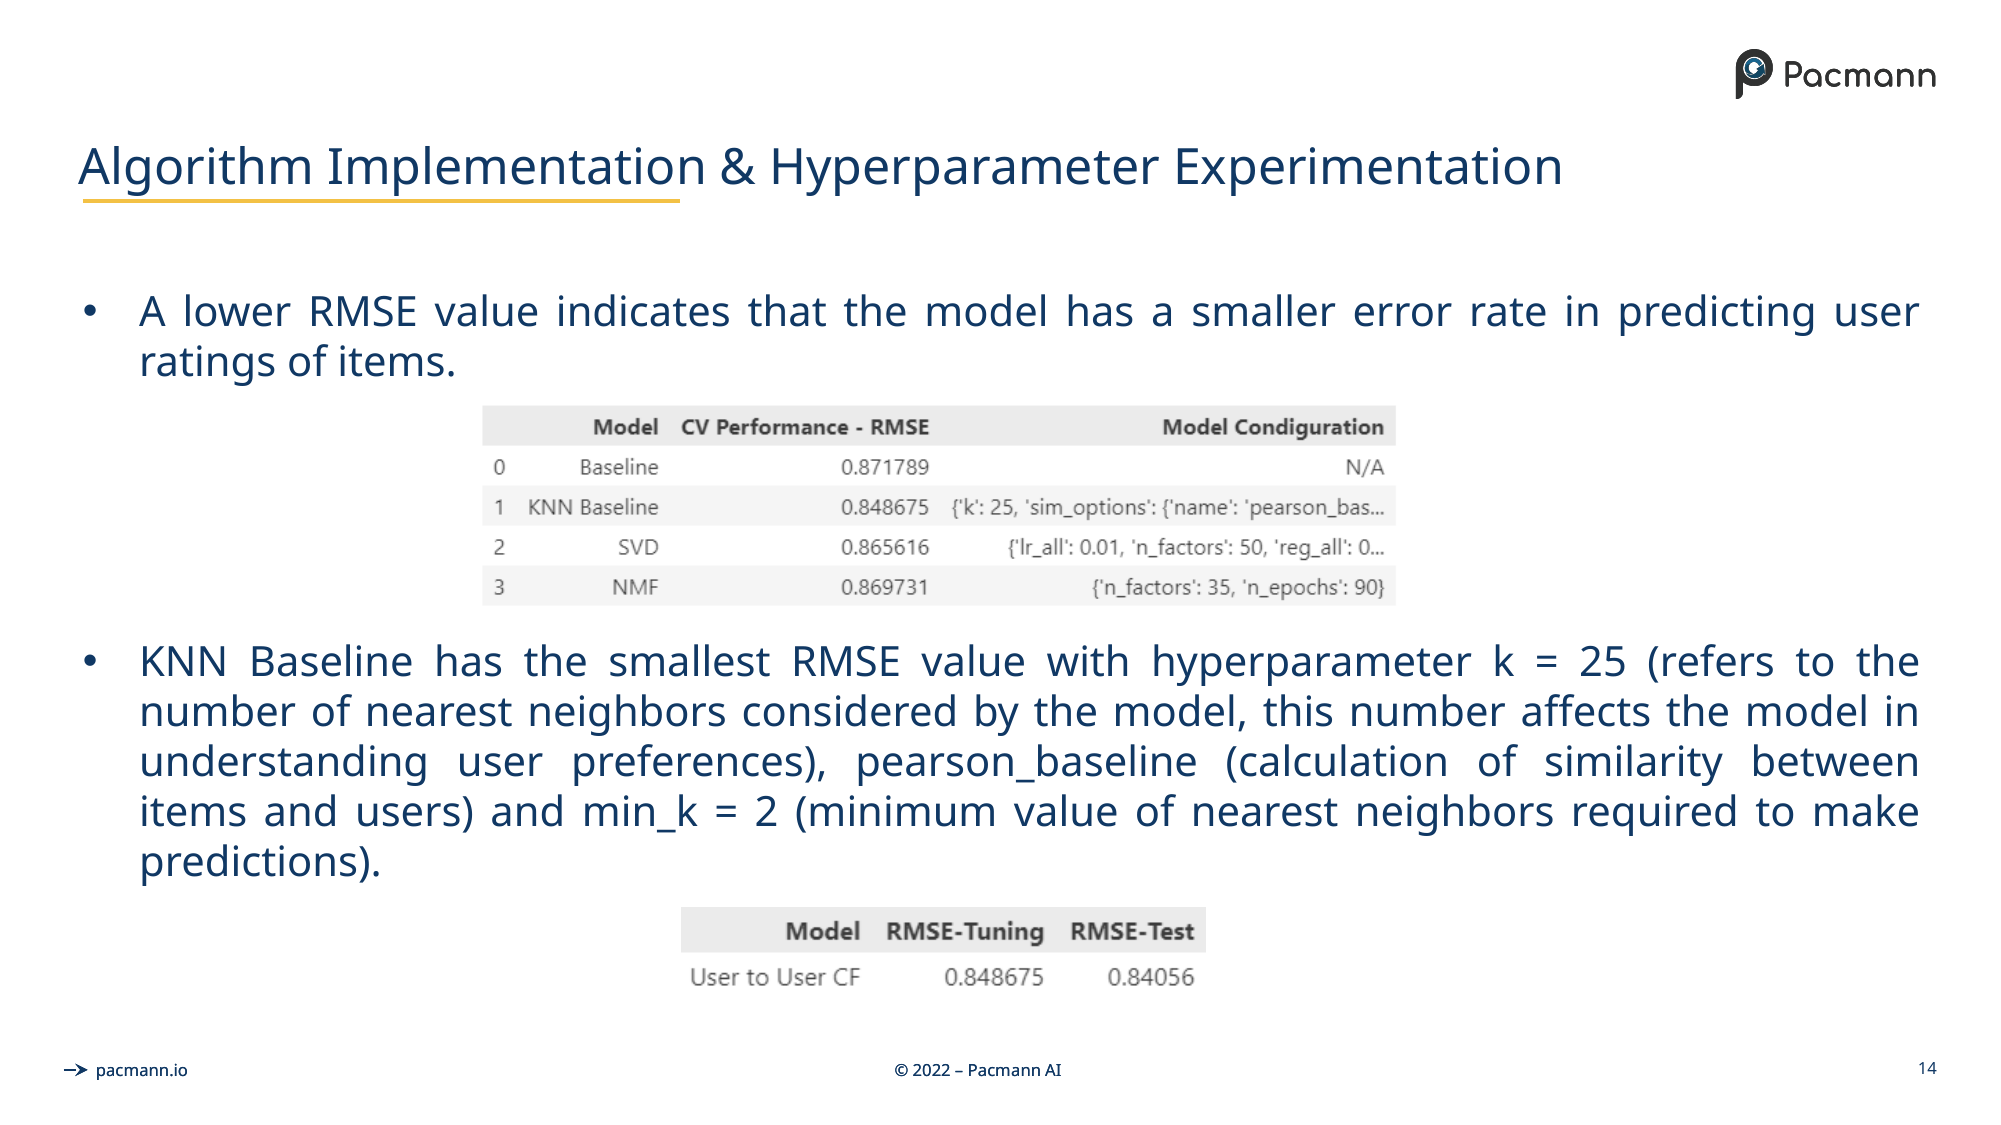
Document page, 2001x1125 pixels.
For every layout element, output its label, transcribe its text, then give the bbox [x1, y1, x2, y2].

picture [473, 402, 1414, 622]
title Algorithm Implementation & Hyperparameter Experimentation [63, 59, 1935, 278]
picture [1707, 36, 1966, 112]
picture [681, 906, 1206, 1000]
text_box A lower RMSE value indicates that the model has a smaller error rate in predicting user ratings of items. KNN Baseline has the smallest RMSE value with hyperparameter k = 25 (refers to the number of nearest neighbors considered by the model, this number affects the model in understanding user preferences), pearson_baseline (calculation of similarity between items and users) and min_k = 2 (minimum value of nearest neighbors required to make predictions). [67, 277, 1937, 893]
